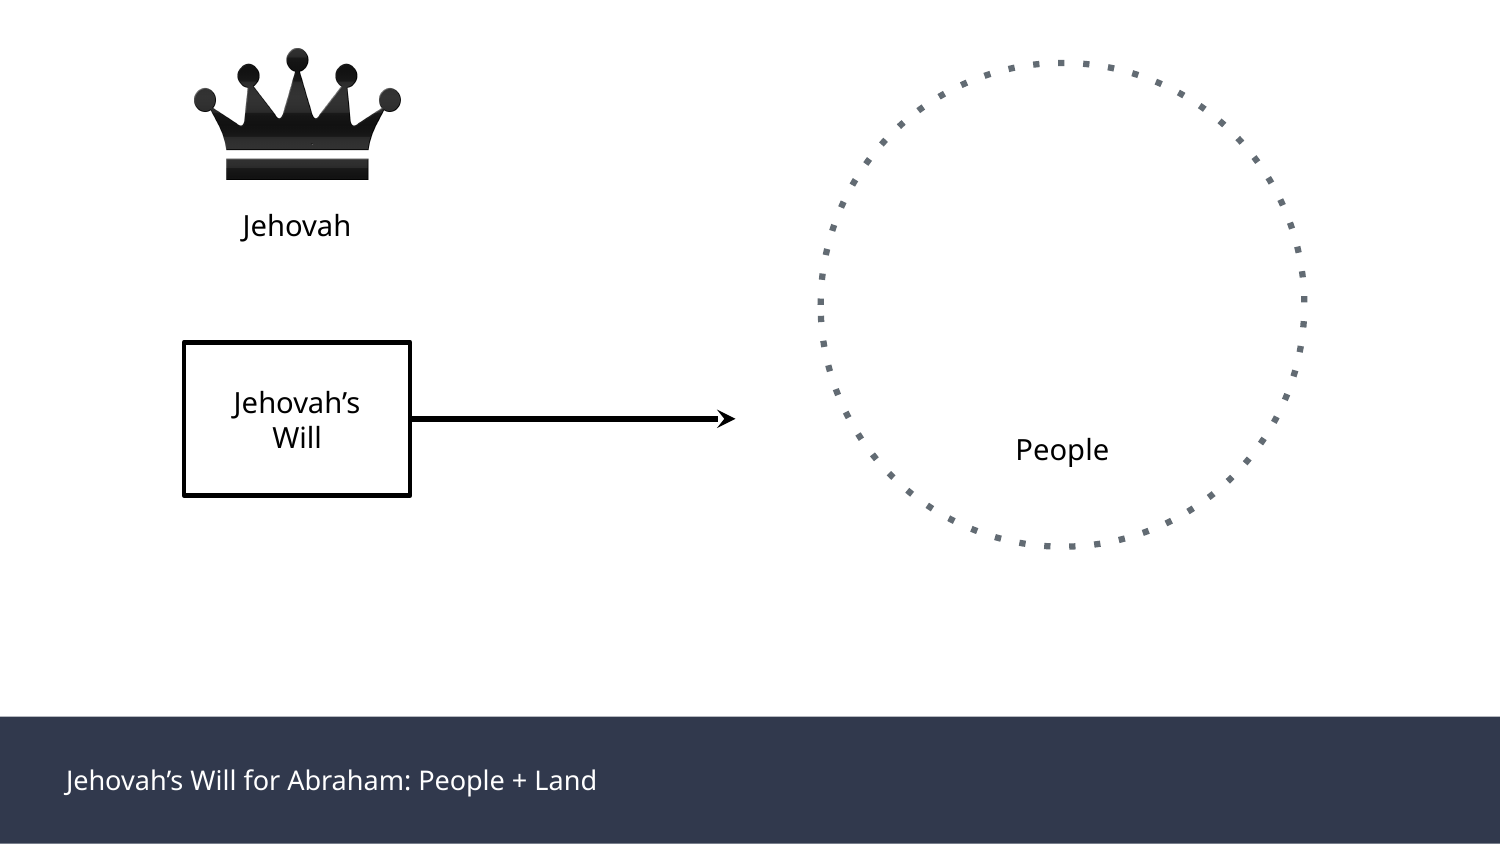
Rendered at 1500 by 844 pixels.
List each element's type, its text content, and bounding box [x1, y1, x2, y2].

text_box Jehovah’s Will [184, 342, 411, 496]
picture [193, 48, 401, 181]
text_box [820, 62, 1305, 547]
list Jehovah’s Will for Abraham: People + Land [51, 741, 1361, 818]
text_box Jehovah [194, 192, 400, 308]
text_box People [976, 399, 1149, 498]
